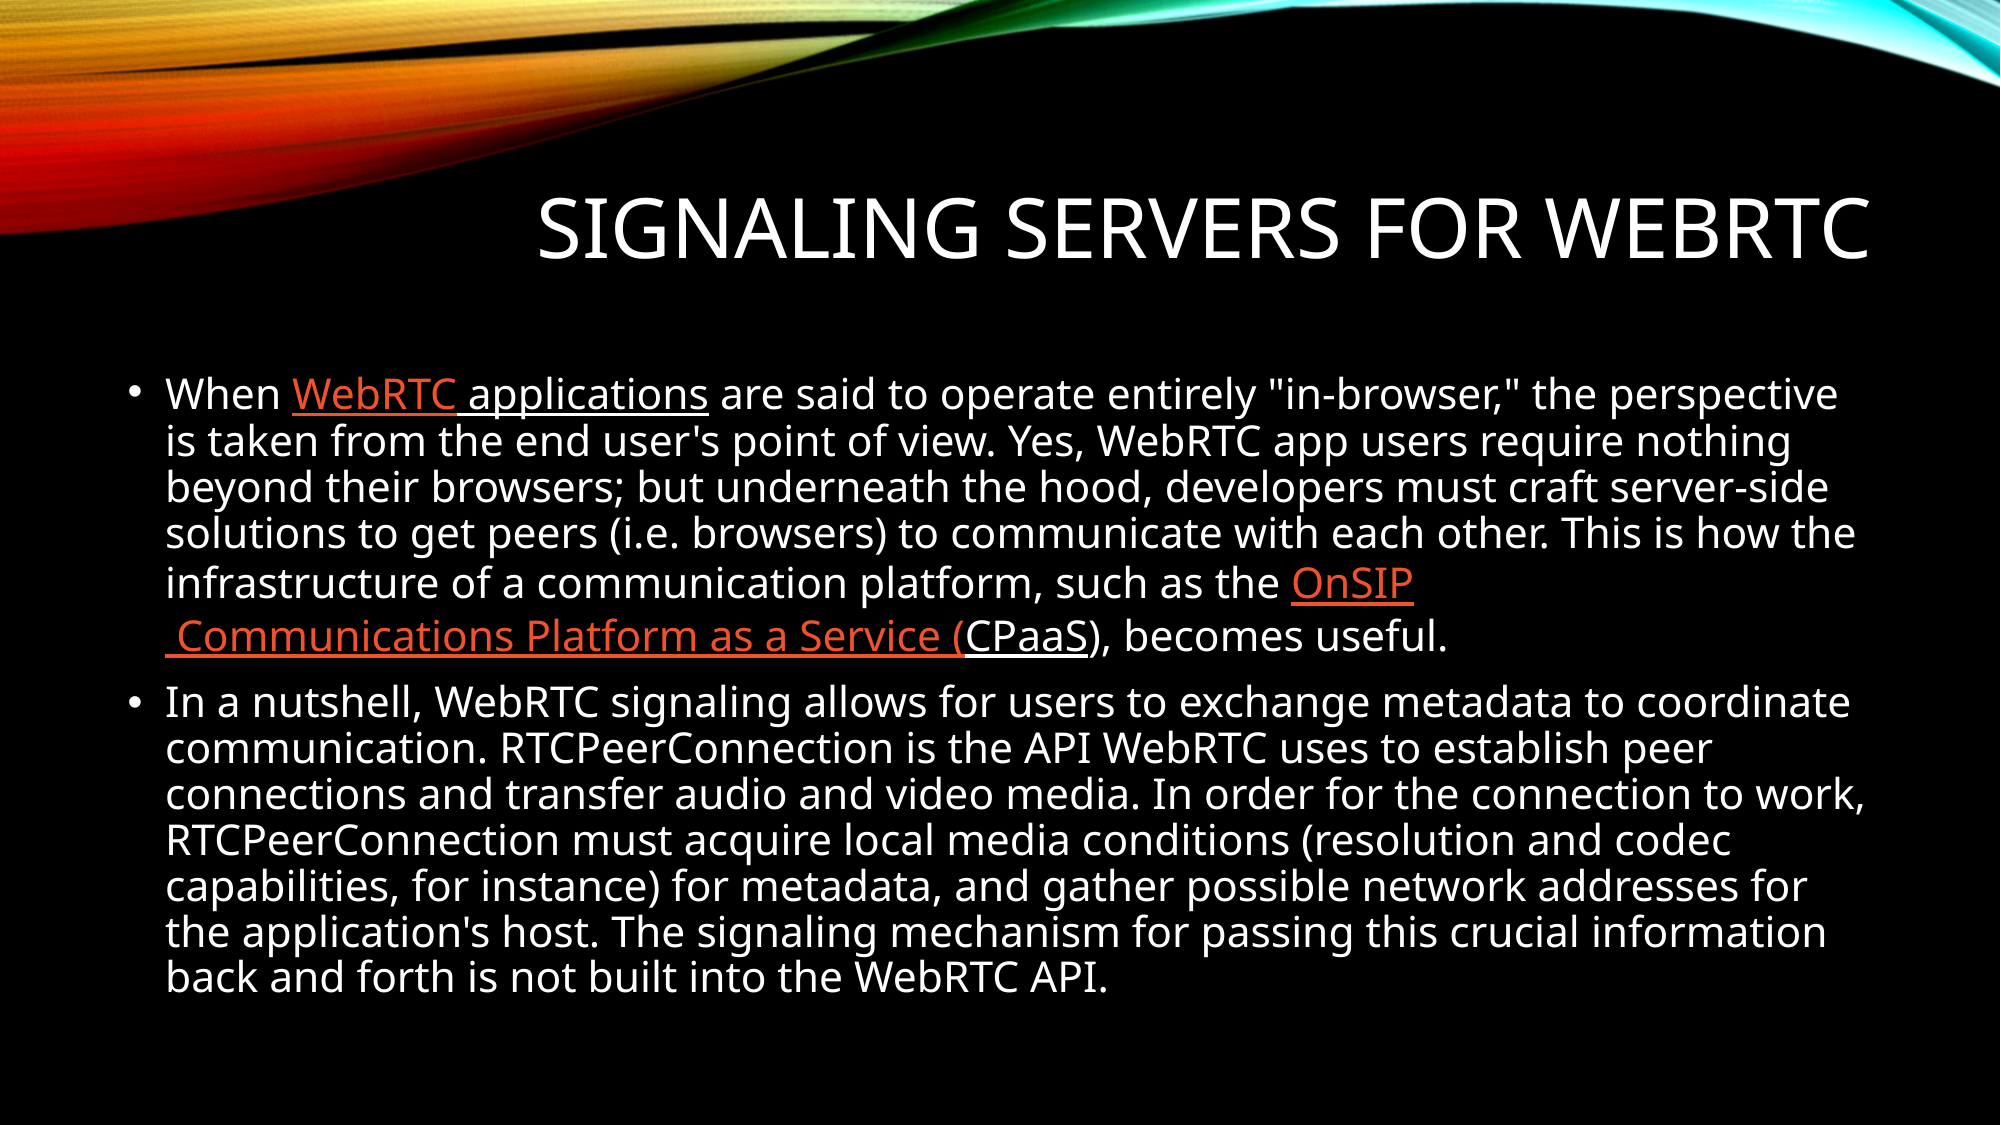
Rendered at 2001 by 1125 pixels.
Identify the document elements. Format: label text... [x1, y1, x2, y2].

list When WebRTC applications are said to operate entirely "in-browser," the perspective is taken from the end user's point of view. Yes, WebRTC app users require nothing beyond their browsers; but underneath the hood, developers must craft server-side solutions to get peers (i.e. browsers) to communicate with each other. This is how the infrastructure of a communication platform, such as the OnSIP Communications Platform as a Service (CPaaS), becomes useful. In a nutshell, WebRTC signaling allows for users to exchange metadata to coordinate communication. RTCPeerConnection is the API WebRTC uses to establish peer connections and transfer audio and video media. In order for the connection to work, RTCPeerConnection must acquire local media conditions (resolution and codec capabilities, for instance) for metadata, and gather possible network addresses for the application's host. The signaling mechanism for passing this crucial information back and forth is not built into the WebRTC API. [112, 360, 1888, 1021]
picture [0, 0, 2000, 237]
title Signaling Servers for WEbrtc [474, 125, 1888, 338]
